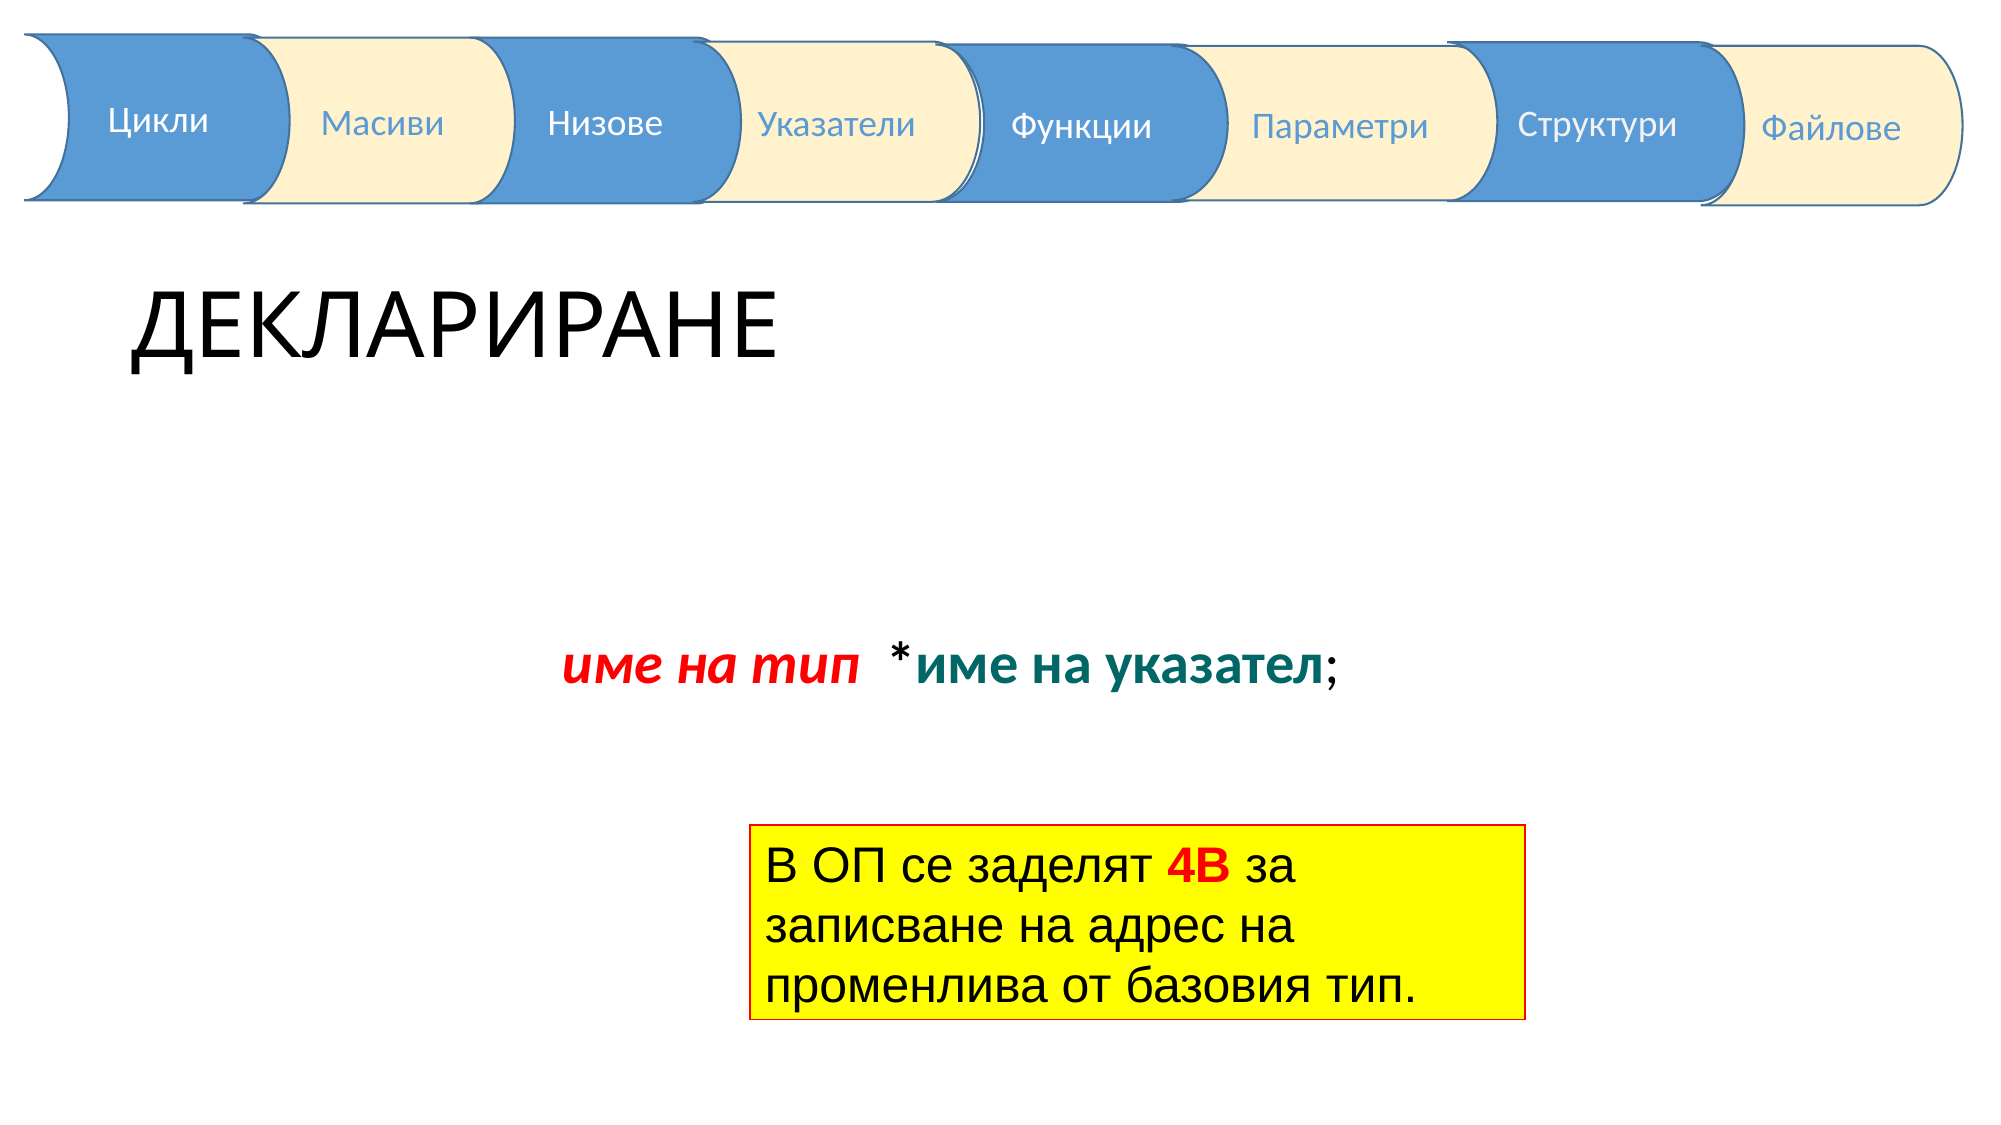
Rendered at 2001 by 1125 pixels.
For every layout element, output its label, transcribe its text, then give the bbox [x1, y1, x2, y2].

text_box ДЕКЛАРИРАНЕ [116, 270, 1842, 489]
text_box В ОП се заделят 4В за записване на адрес на променлива от базовия тип. [750, 824, 1525, 1020]
text_box име на тип *име на указател; [533, 625, 1774, 769]
